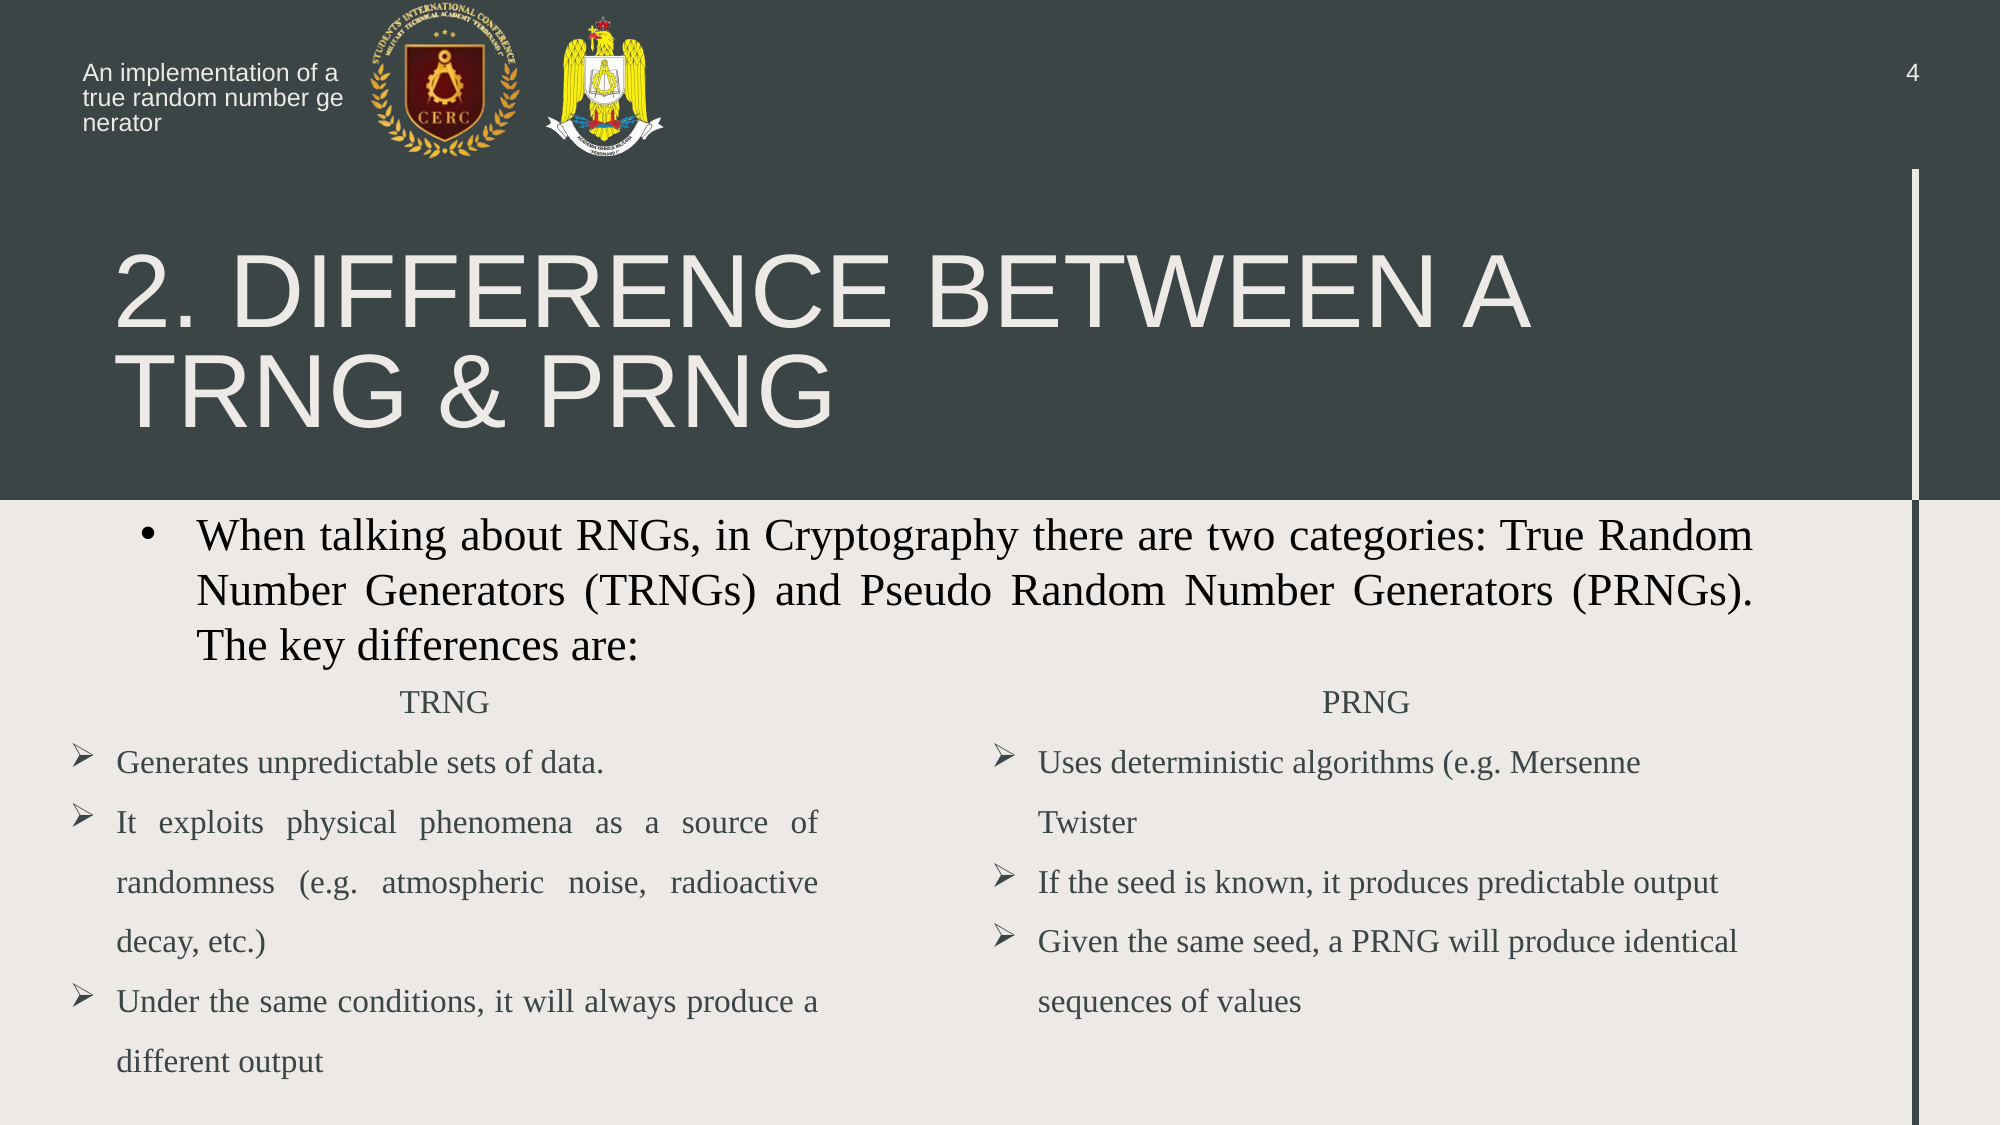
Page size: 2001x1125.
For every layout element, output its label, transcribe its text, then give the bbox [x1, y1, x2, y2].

slide_number 4 [1660, 49, 1935, 95]
title 2. Difference between a trng & prng [98, 239, 1824, 335]
picture [367, 0, 698, 188]
text_box When talking about RNGs, in Cryptography there are two categories: True Random Number Generators (TRNGs) and Pseudo Random Number Generators (PRNGs). The key differences are: [125, 497, 1770, 678]
list PRNG Uses deterministic algorithms (e.g. Mersenne Twister If the seed is known, it produces predictable output Given the same seed, a PRNG will produce identical sequences of values [976, 678, 1757, 929]
list TRNG Generates unpredictable sets of data. It exploits physical phenomena as a source of randomness (e.g. atmospheric noise, radioactive decay, etc.) Under the same conditions, it will always produce a different output [54, 652, 835, 929]
footer An implementation of a true random number generator [67, 49, 367, 95]
